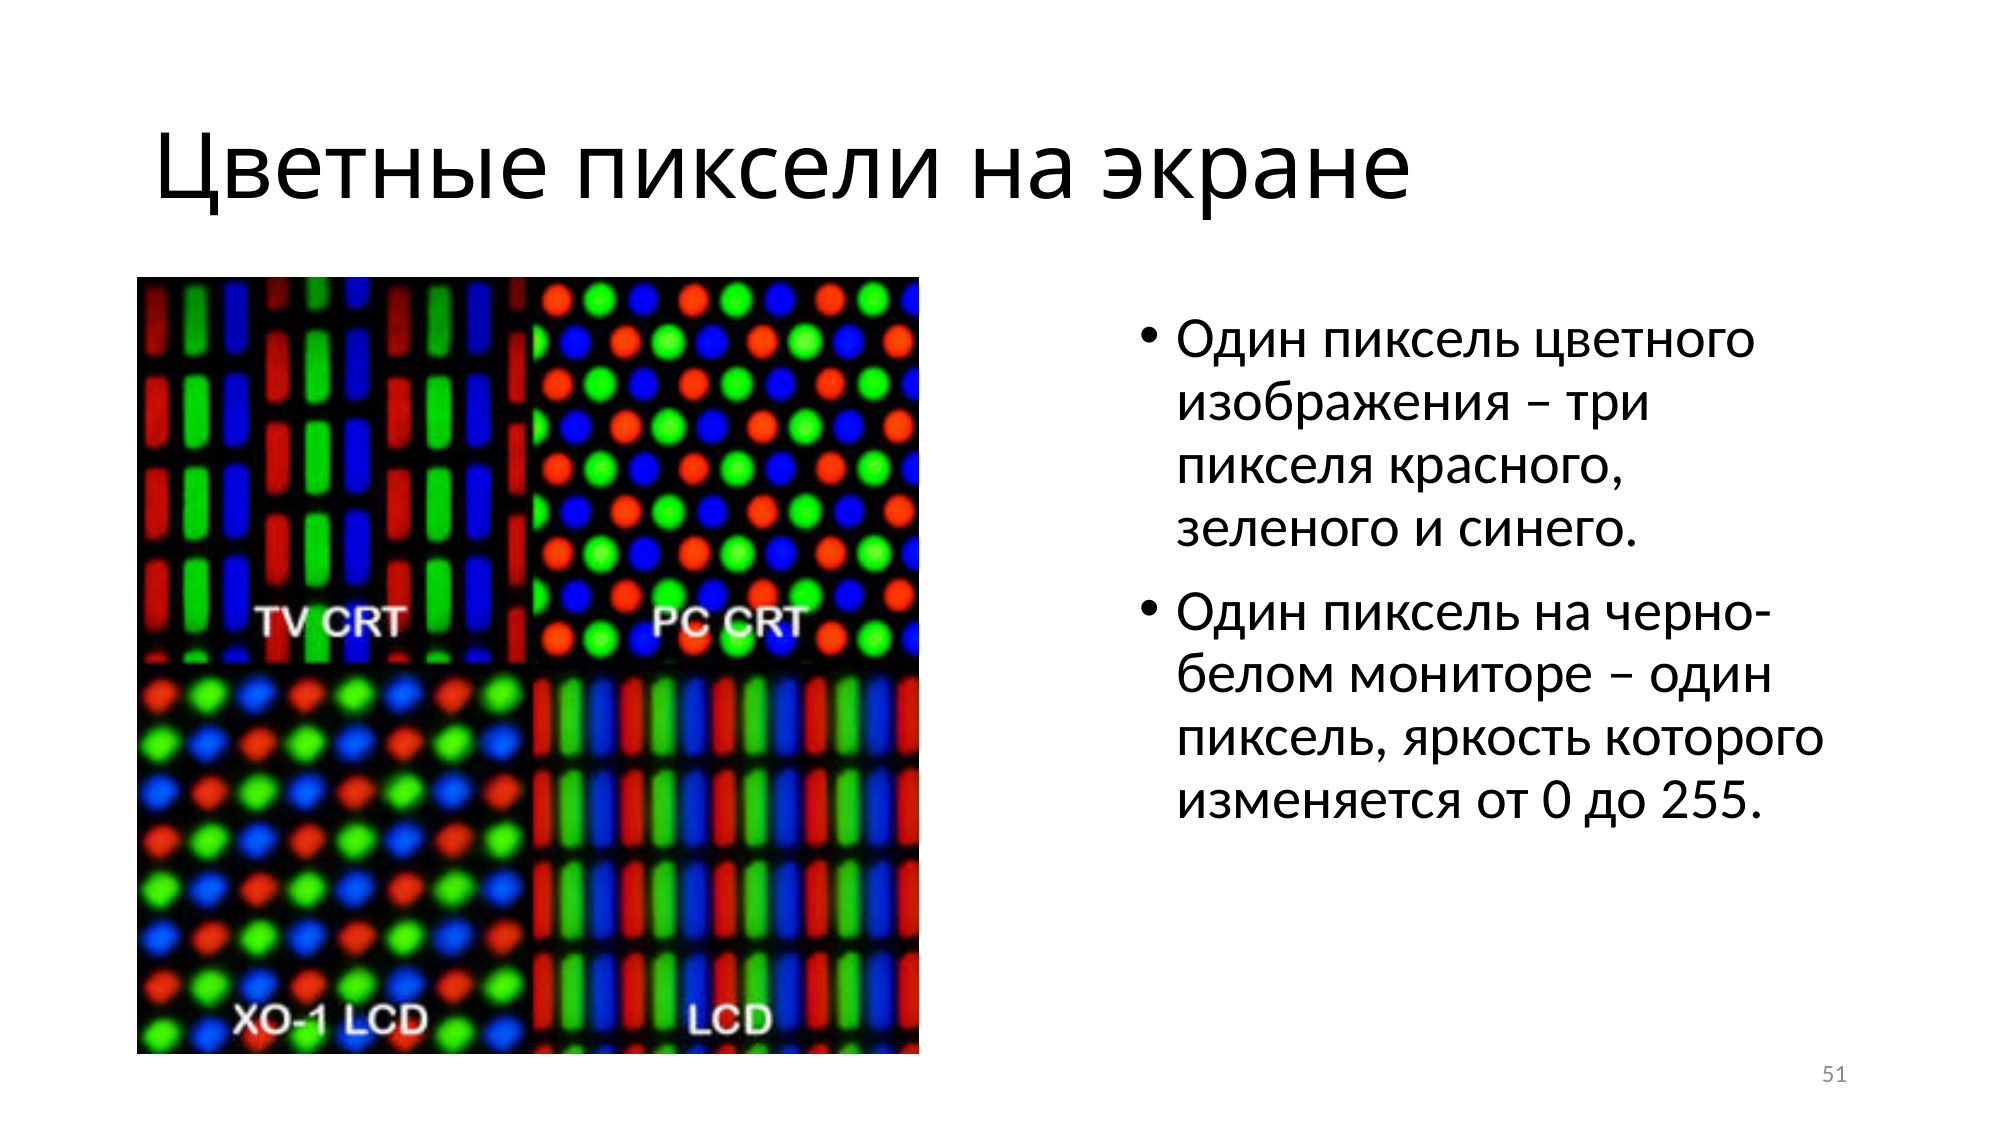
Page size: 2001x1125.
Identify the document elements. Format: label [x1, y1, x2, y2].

picture [137, 277, 919, 1054]
list [1124, 299, 1863, 1014]
slide_number [1412, 1042, 1863, 1103]
title [137, 59, 1863, 278]
